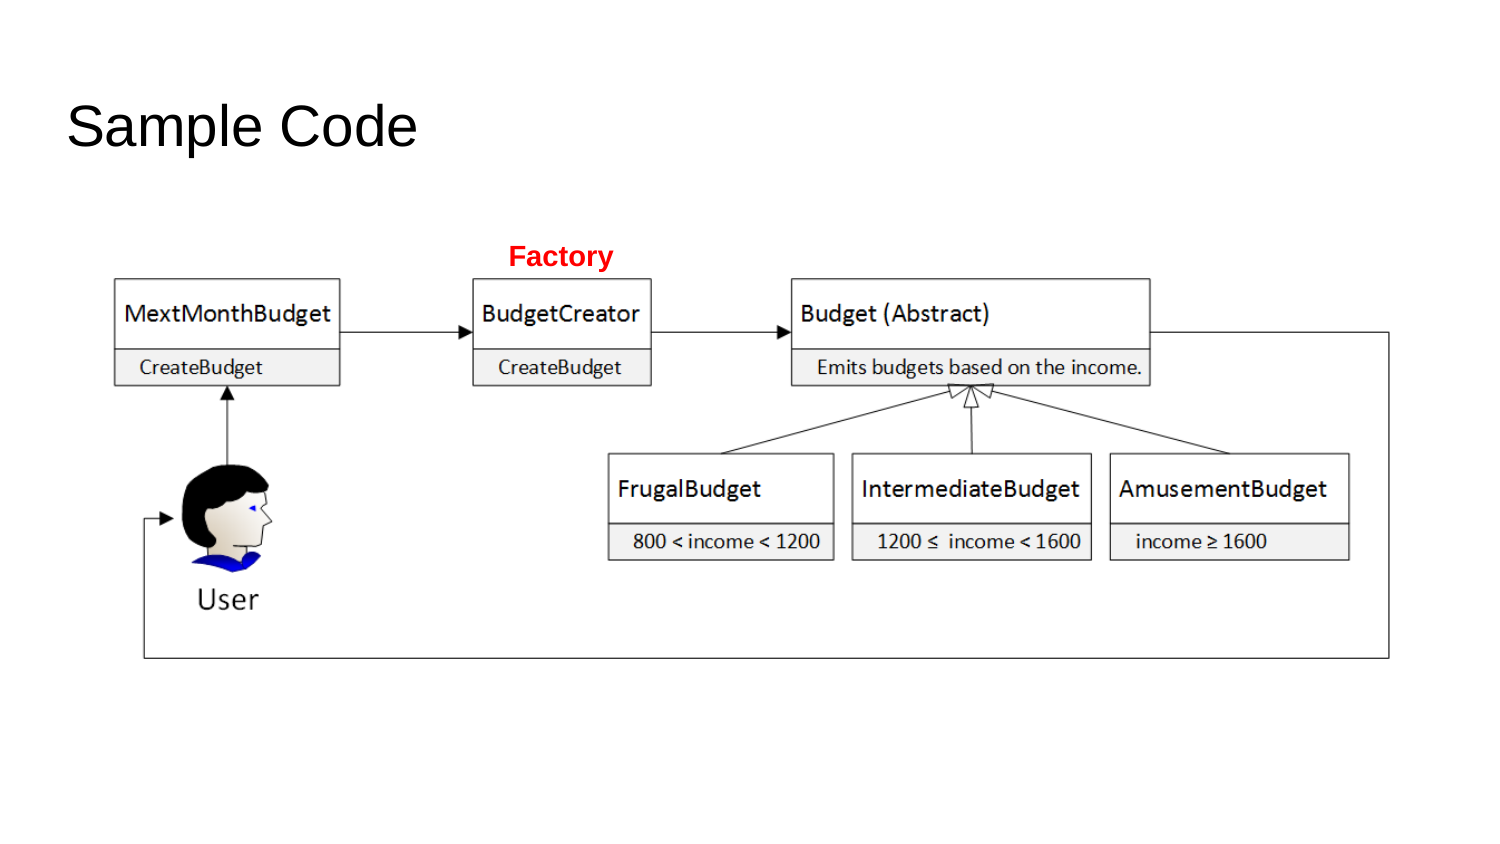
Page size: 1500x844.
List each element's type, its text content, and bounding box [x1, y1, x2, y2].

picture [105, 277, 1395, 661]
title Sample Code [51, 72, 1449, 167]
text_box Factory [493, 221, 651, 276]
